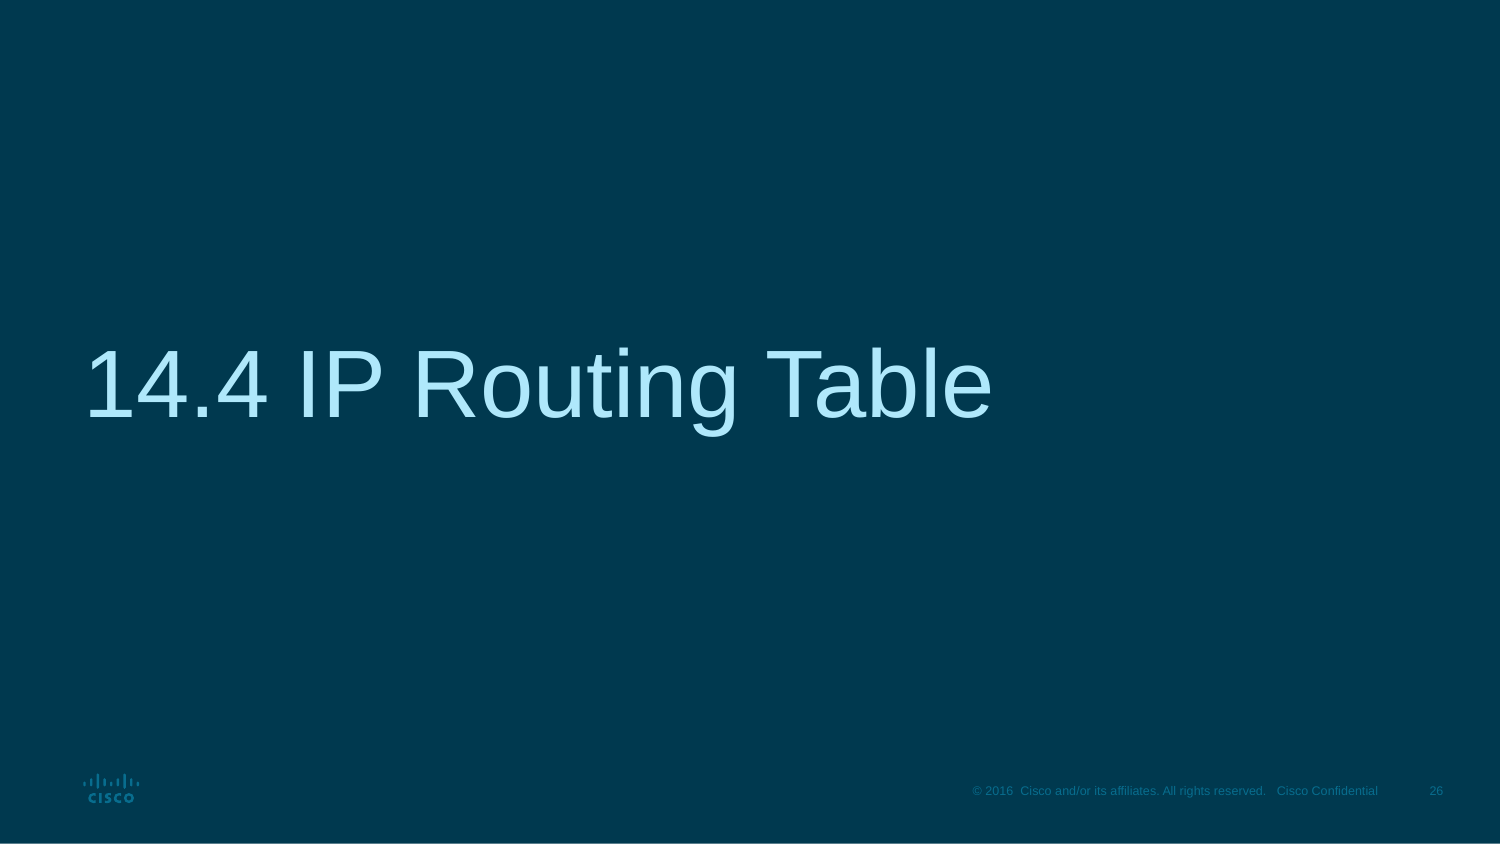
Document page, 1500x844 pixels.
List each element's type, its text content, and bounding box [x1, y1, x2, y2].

title 14.4 IP Routing Table [68, 293, 1356, 446]
